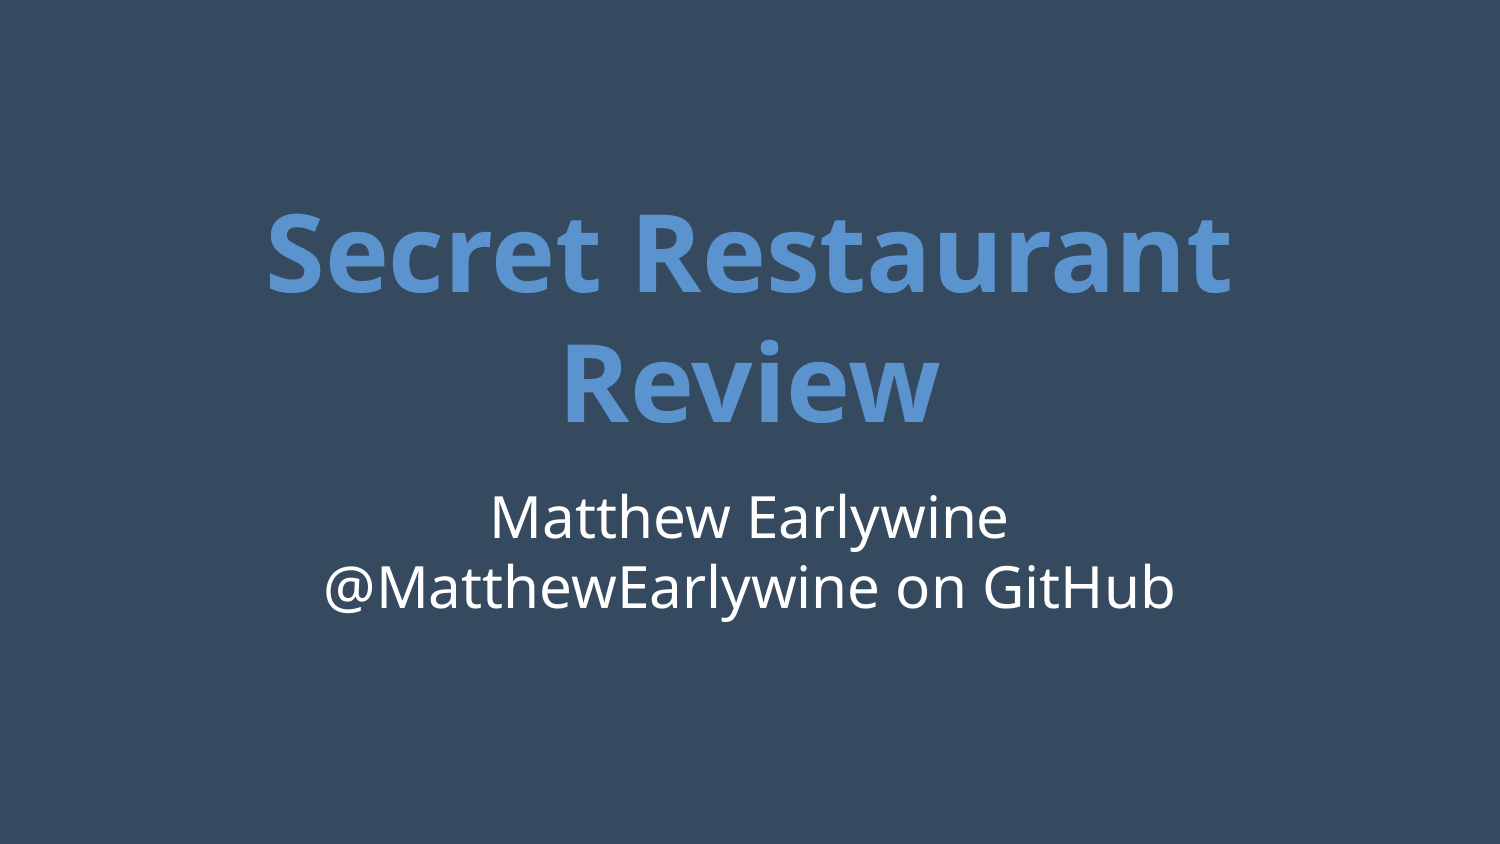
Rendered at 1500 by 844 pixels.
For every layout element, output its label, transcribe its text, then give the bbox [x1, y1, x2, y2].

title Secret Restaurant Review [51, 122, 1449, 459]
subtitle Matthew Earlywine @MatthewEarlywine on GitHub [51, 464, 1449, 660]
